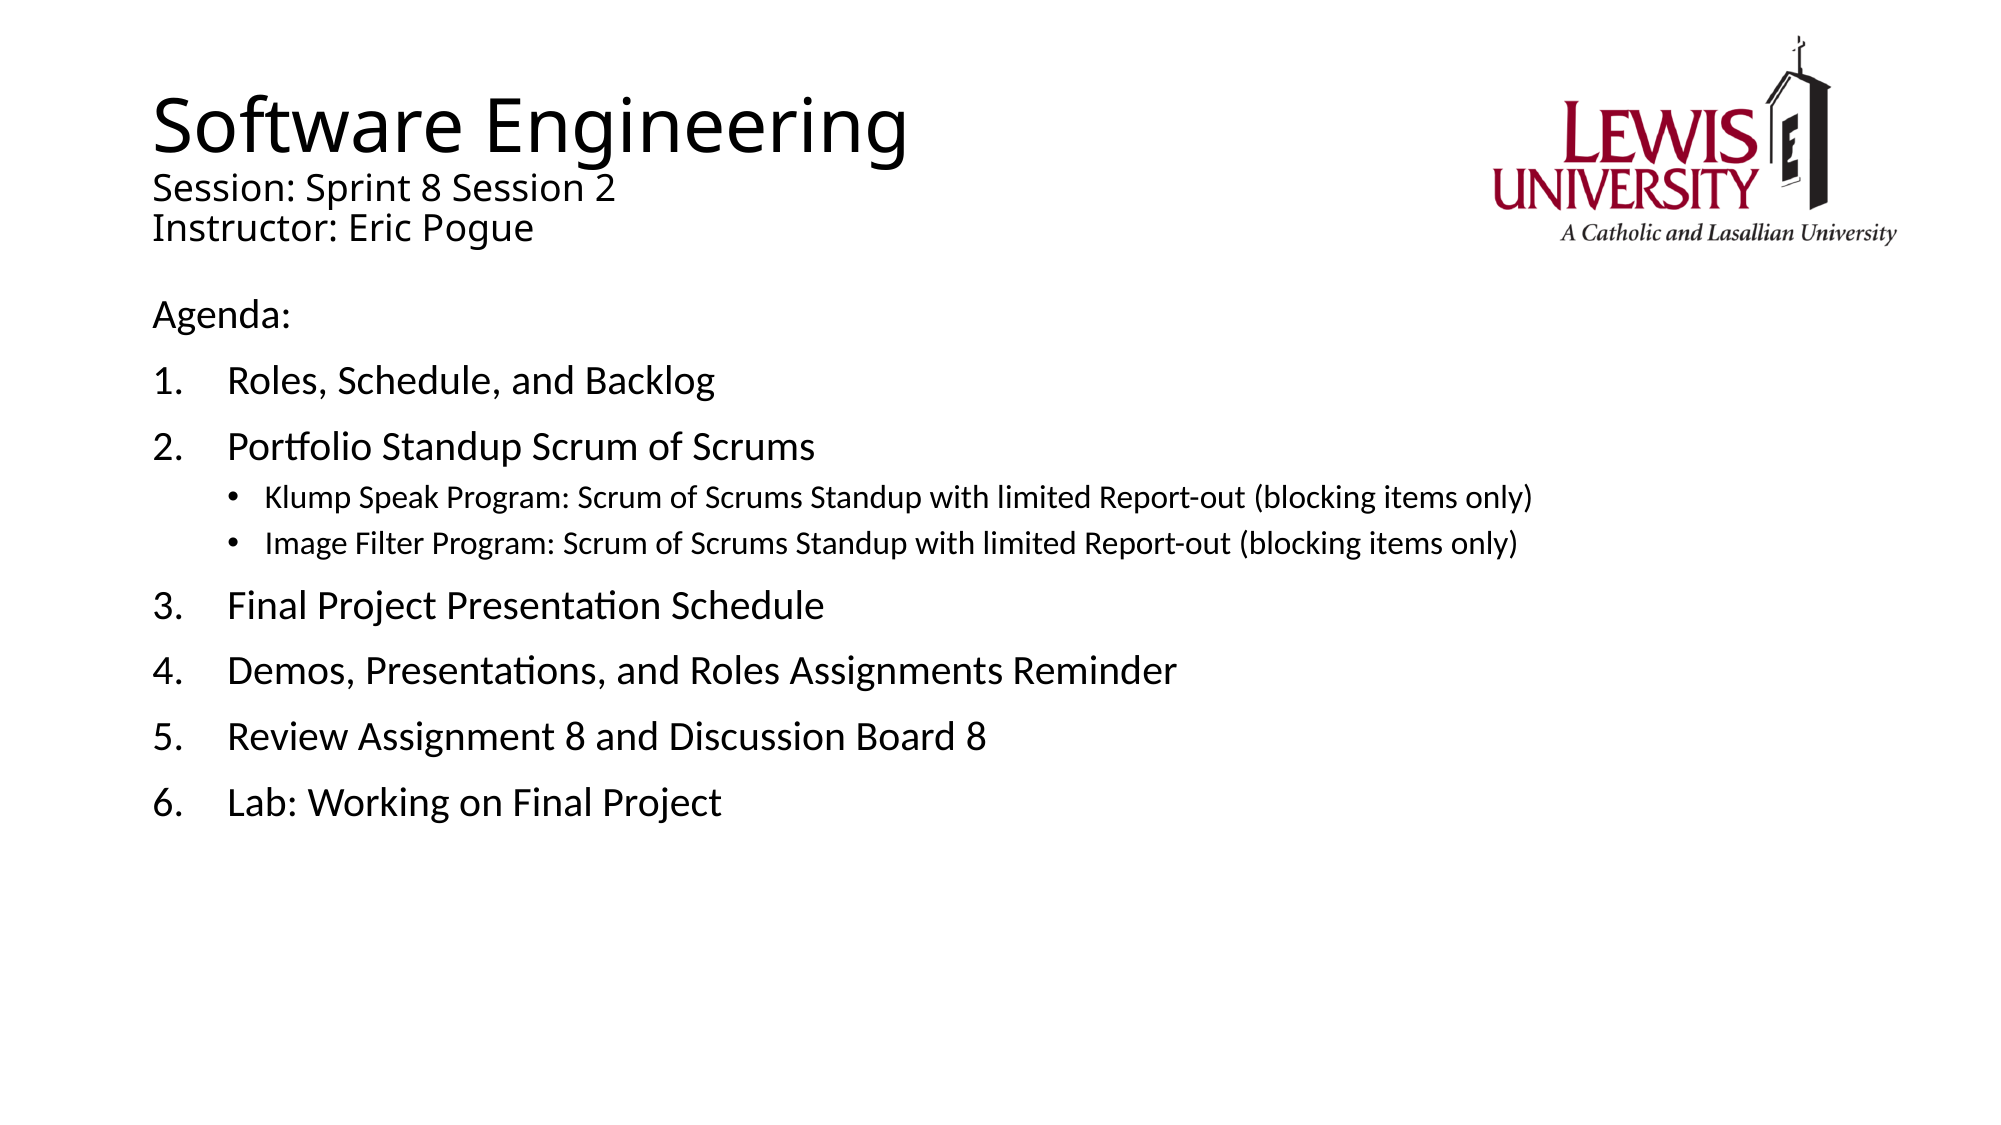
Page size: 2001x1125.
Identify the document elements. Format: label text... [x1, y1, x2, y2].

picture [1466, 25, 1903, 250]
list Agenda: Roles, Schedule, and Backlog Portfolio Standup Scrum of Scrums Klump Speak Program: Scrum of Scrums Standup with limited Report-out (blocking items only) Image Filter Program: Scrum of Scrums Standup with limited Report-out (blocking items only) Final Project Presentation Schedule Demos, Presentations, and Roles Assignments Reminder Review Assignment 8 and Discussion Board 8 Lab: Working on Final Project [137, 285, 1863, 1037]
title Software Engineering Session: Sprint 8 Session 2 Instructor: Eric Pogue [137, 59, 1330, 278]
